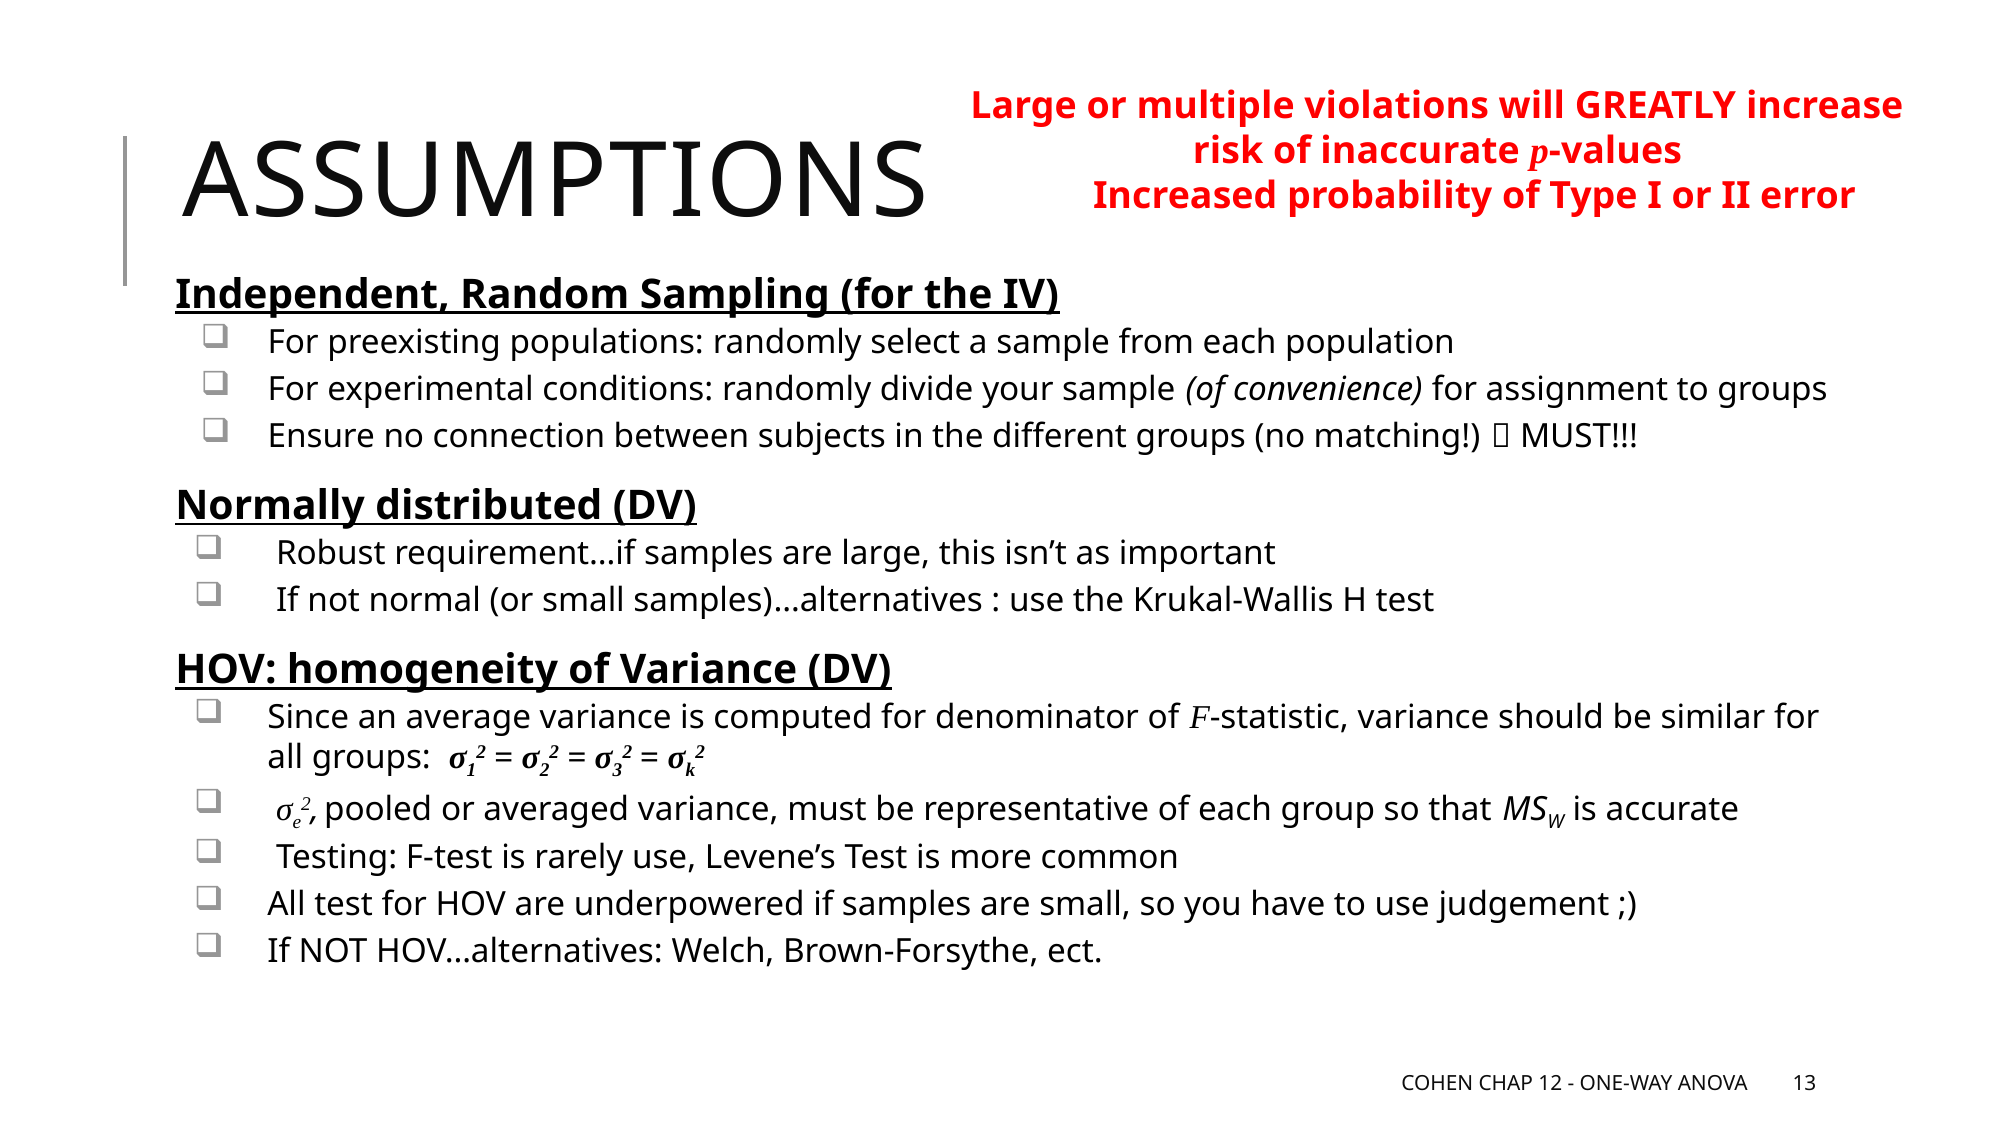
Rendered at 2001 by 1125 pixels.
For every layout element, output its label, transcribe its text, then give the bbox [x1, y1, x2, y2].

text_box Large or multiple violations will GREATLY increase risk of inaccurate p-values Increased probability of Type I or II error [937, 73, 1938, 224]
slide_number 13 [1777, 1061, 1938, 1107]
list Independent, Random Sampling (for the IV) For preexisting populations: randomly select a sample from each population For experimental conditions: randomly divide your sample (of convenience) for assignment to groups Ensure no connection between subjects in the different groups (no matching!)  MUST!!! Normally distributed (DV) Robust requirement…if samples are large, this isn’t as important If not normal (or small samples)…alternatives : use the Krukal-Wallis H test HOV: homogeneity of Variance (DV) Since an average variance is computed for denominator of F-statistic, variance should be similar for all groups: σ12 = σ22 = σ32 = σk2 σe2, pooled or averaged variance, must be representative of each group so that MSW is accurate Testing: F-test is rarely use, Levene’s Test is more common All test for HOV are underpowered if samples are small, so you have to use judgement ;) If NOT HOV…alternatives: Welch, Brown-Forsythe, ect. [168, 265, 1841, 1012]
footer Cohen Chap 12 - one-WAY anova [794, 1061, 1763, 1107]
title Assumptions [168, 63, 1763, 265]
